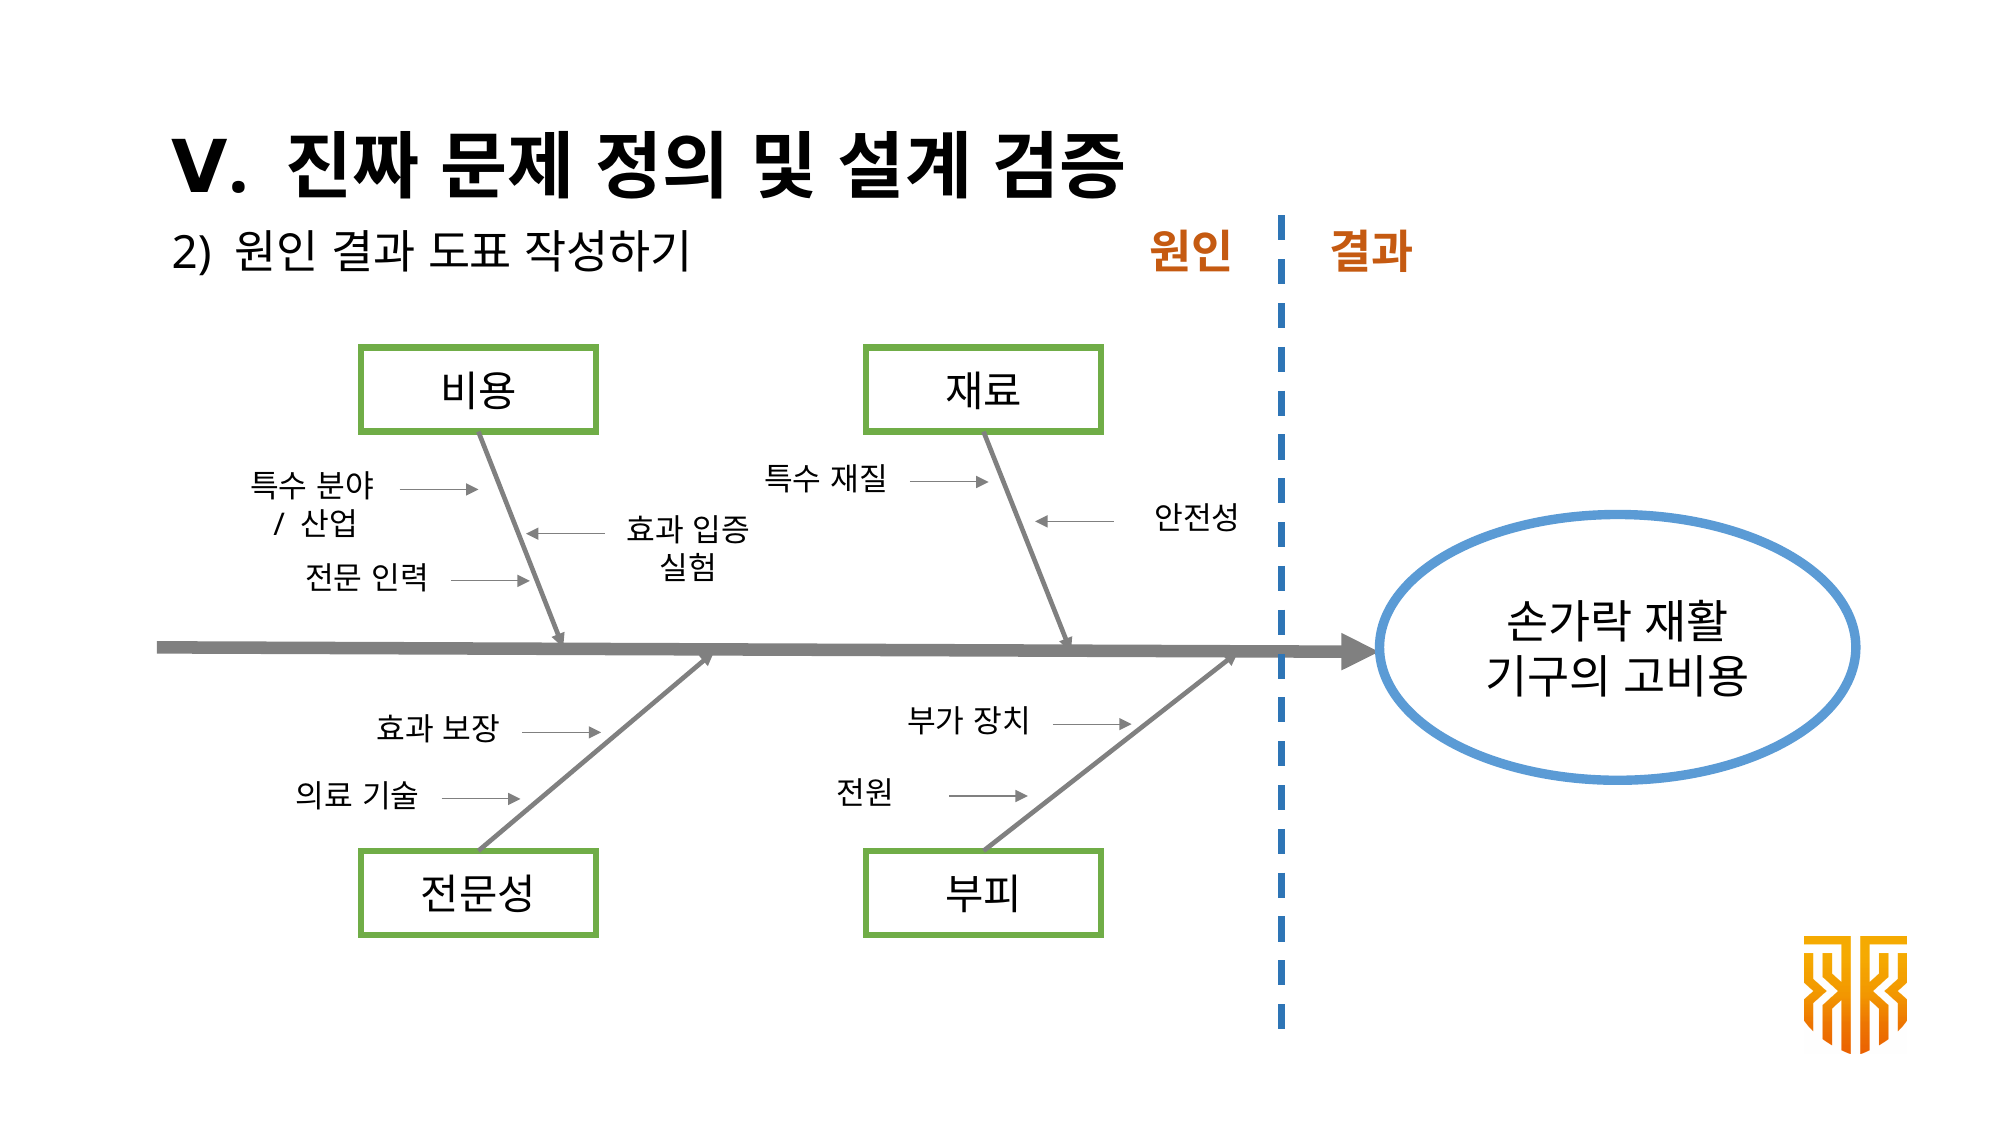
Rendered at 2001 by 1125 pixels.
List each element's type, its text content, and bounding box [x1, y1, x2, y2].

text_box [1282, 647, 1379, 652]
text_box 손가락 재활 기구의 고비용 [1378, 513, 1857, 782]
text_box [742, 451, 989, 505]
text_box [983, 431, 1071, 651]
text_box 비용 [360, 346, 597, 433]
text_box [525, 503, 773, 595]
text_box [478, 431, 564, 550]
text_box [274, 768, 521, 822]
text_box 결과 [1303, 215, 1441, 286]
text_box Ⅴ. 진짜 문제 정의 및 설계 검증 [156, 111, 1503, 215]
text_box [885, 693, 1132, 747]
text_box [983, 651, 1239, 851]
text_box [1071, 647, 1281, 652]
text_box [781, 765, 1028, 819]
text_box 전문성 [360, 850, 597, 936]
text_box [355, 701, 602, 755]
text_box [283, 550, 530, 604]
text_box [478, 595, 564, 648]
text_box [156, 647, 983, 652]
text_box 원인 [1123, 215, 1260, 286]
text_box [1035, 491, 1282, 545]
text_box 2) 원인 결과 도표 작성하기 [156, 215, 1102, 286]
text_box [478, 651, 715, 851]
text_box 재료 [865, 346, 1102, 433]
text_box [232, 459, 479, 551]
text_box 부피 [865, 850, 1102, 936]
picture [1804, 936, 1907, 1054]
